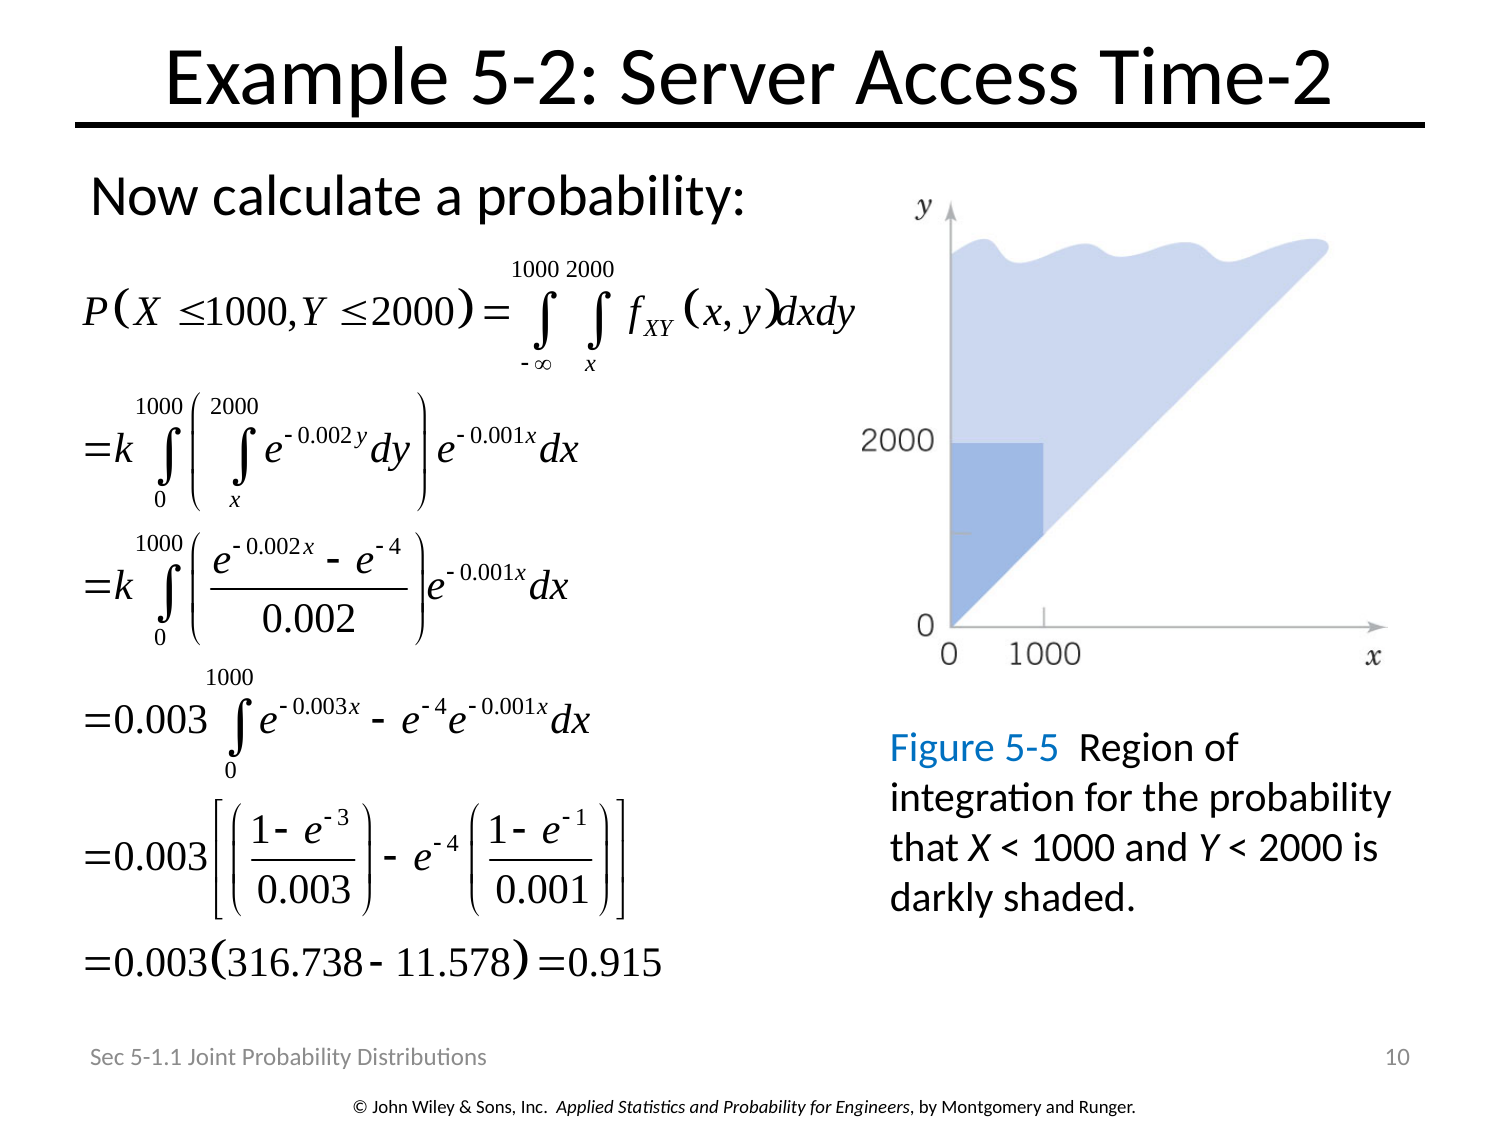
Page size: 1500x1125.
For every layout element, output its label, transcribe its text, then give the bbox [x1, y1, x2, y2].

text_box Figure 5-5 Region of integration for the probability that X < 1000 and Y < 2000 is darkly shaded. [875, 712, 1438, 928]
slide_number 10 [1250, 1025, 1425, 1085]
title Example 5-2: Server Access Time-2 [75, 0, 1425, 143]
picture [862, 199, 1388, 666]
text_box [74, 249, 864, 1001]
list Now calculate a probability: [75, 149, 1413, 238]
footer Sec 5-1.1 Joint Probability Distributions [75, 1025, 888, 1085]
